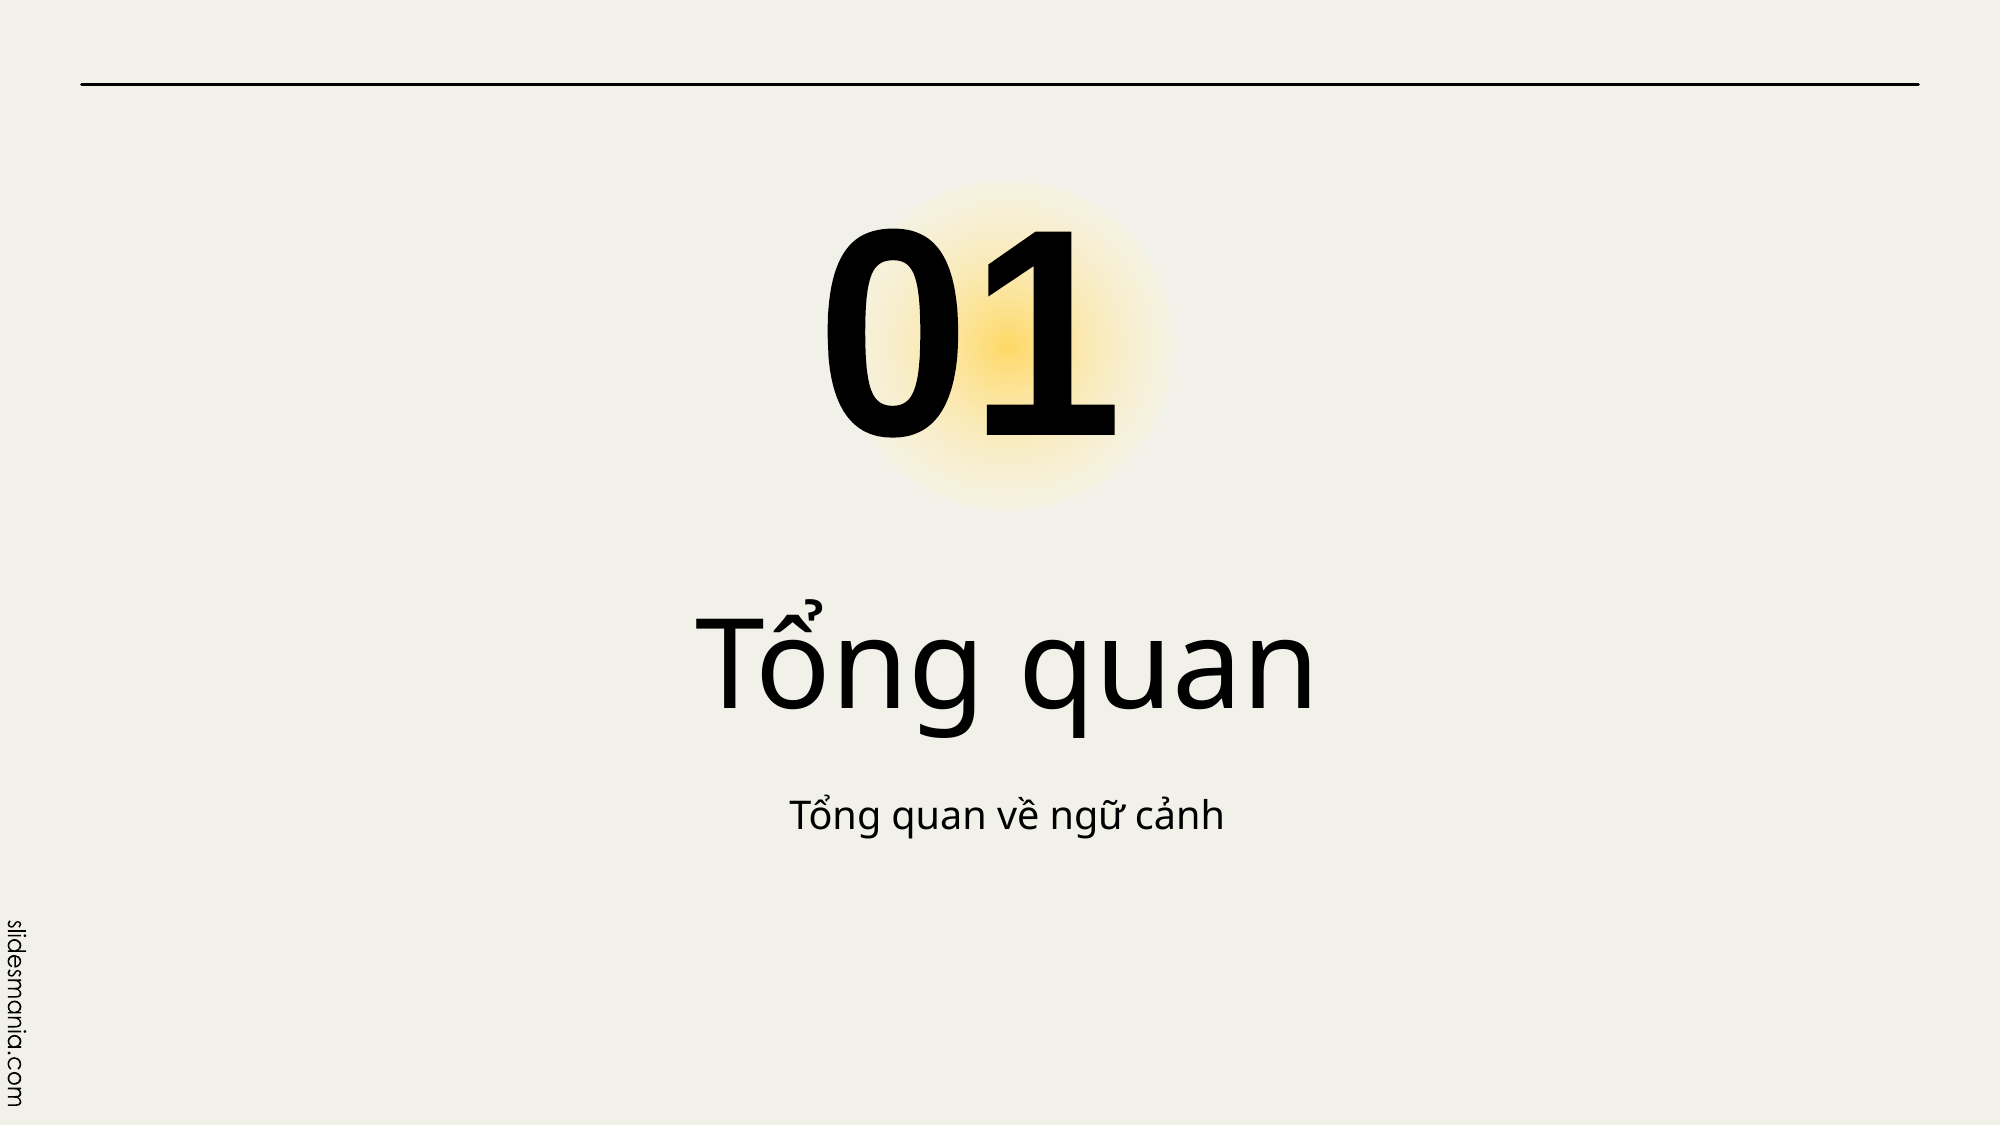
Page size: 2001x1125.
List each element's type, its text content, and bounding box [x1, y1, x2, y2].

text_box [842, 180, 1173, 511]
title Tổng quan [96, 553, 1919, 763]
list Tổng quan về ngữ cảnh [96, 763, 1919, 888]
